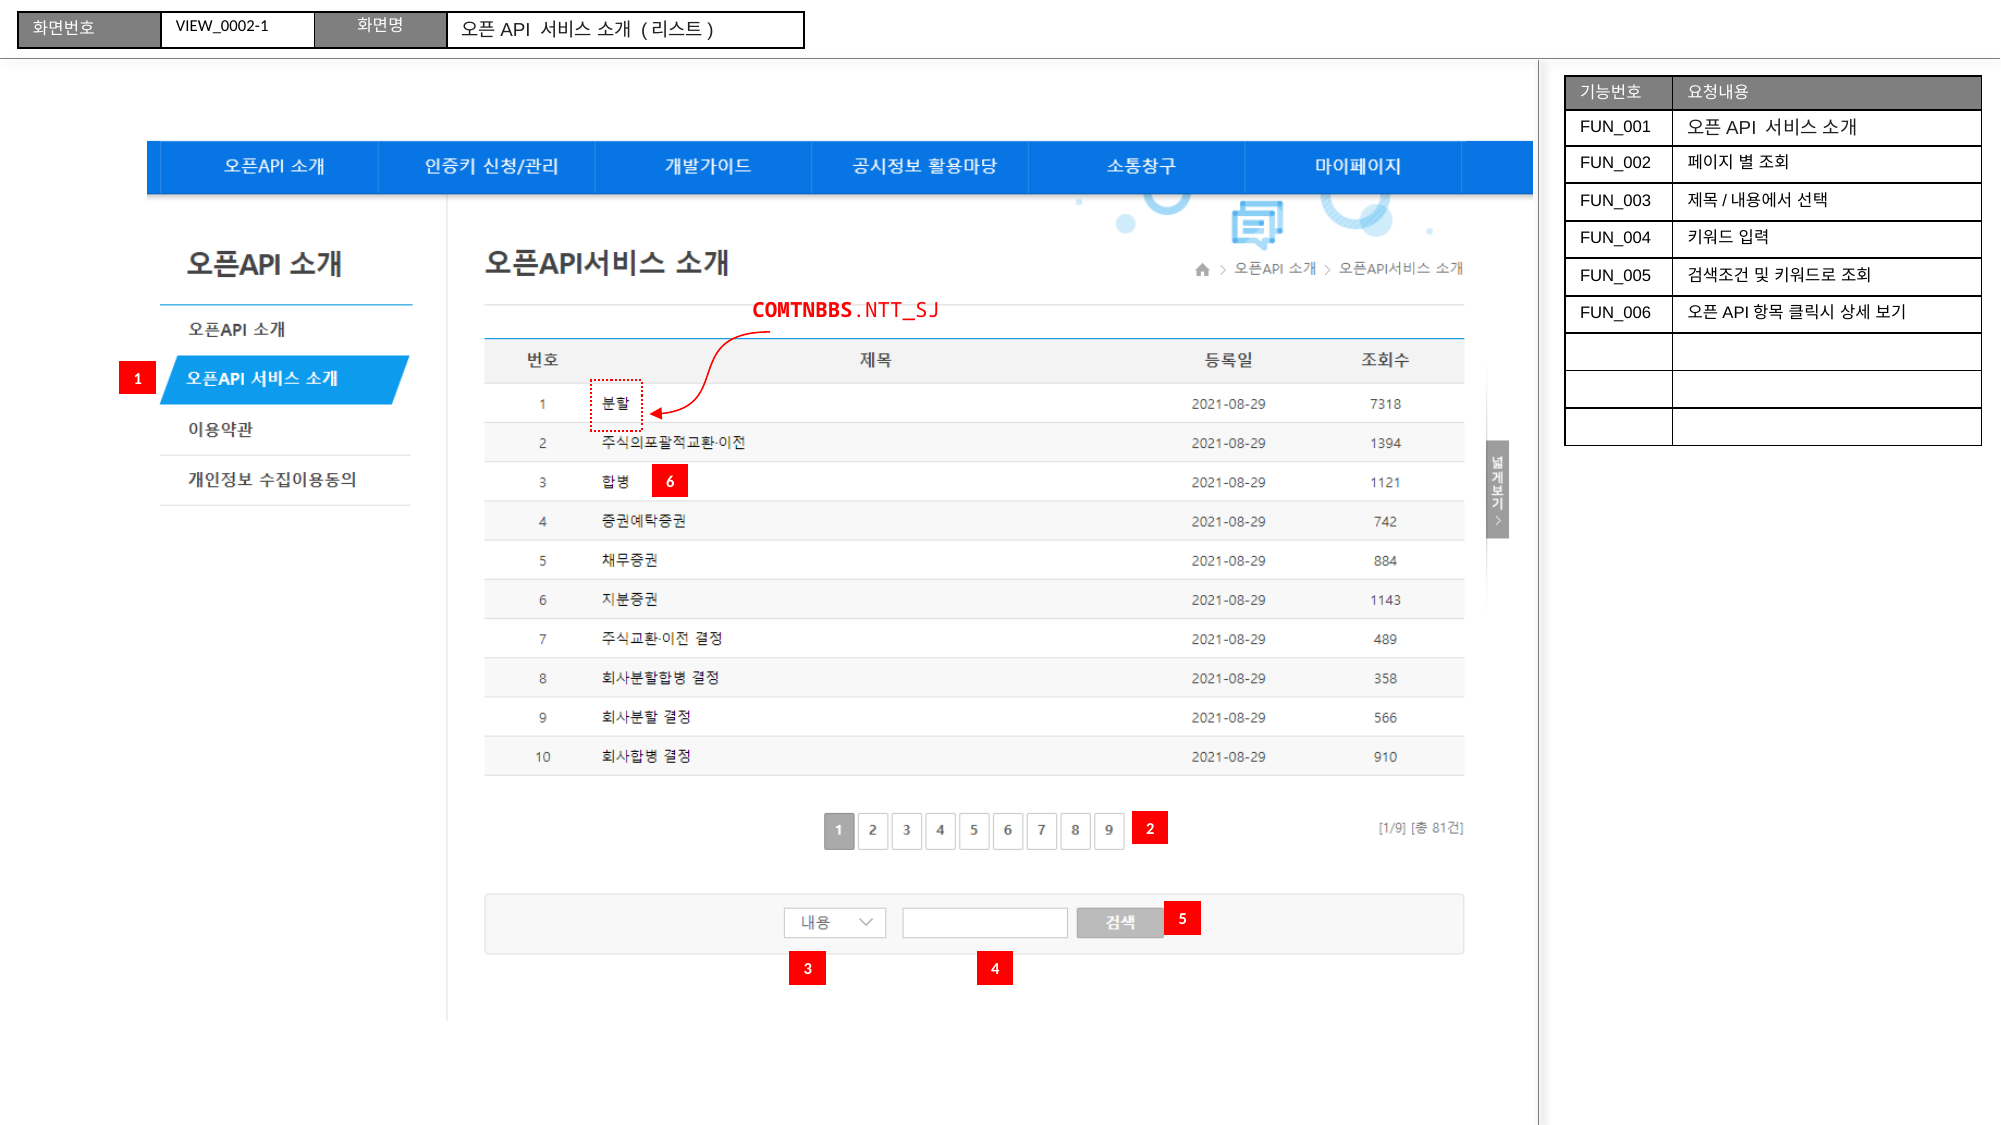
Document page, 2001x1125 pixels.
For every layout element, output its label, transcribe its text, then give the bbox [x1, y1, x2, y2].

table_cell 오픈API 서비스 소개 [1673, 111, 1981, 145]
table_cell 제목/내용에서 선택 [1673, 184, 1981, 220]
table_cell 페이지 별 조회 [1673, 147, 1981, 182]
table_cell [1673, 334, 1981, 370]
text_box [649, 331, 771, 415]
table_header 오픈API 서비스 소개 (리스트) [448, 13, 803, 47]
table_cell [1566, 409, 1672, 445]
table_cell [1673, 371, 1981, 407]
table_cell FUN_002 [1566, 147, 1672, 182]
table_cell 오픈API항목 클릭시 상세 보기 [1673, 297, 1981, 332]
table_header 화면번호 [19, 13, 160, 47]
table_cell 키워드 입력 [1673, 222, 1981, 257]
table_cell [1673, 409, 1981, 445]
table_cell FUN_003 [1566, 184, 1672, 220]
table_cell FUN_006 [1566, 297, 1672, 332]
picture [146, 129, 1533, 1022]
table_header 기능번호 [1566, 77, 1672, 109]
table_cell [1566, 371, 1672, 407]
text_box 1 [120, 361, 141, 394]
table_cell FUN_004 [1566, 222, 1672, 257]
table_header VIEW_0002-1 [162, 13, 314, 47]
table_cell FUN_005 [1566, 259, 1672, 295]
table_cell 검색조건 및 키워드로 조회 [1673, 259, 1981, 295]
table_header 요청내용 [1673, 77, 1981, 109]
table_cell [1566, 334, 1672, 370]
table_cell FUN_001 [1566, 111, 1672, 145]
table_header 화면명 [315, 13, 446, 47]
